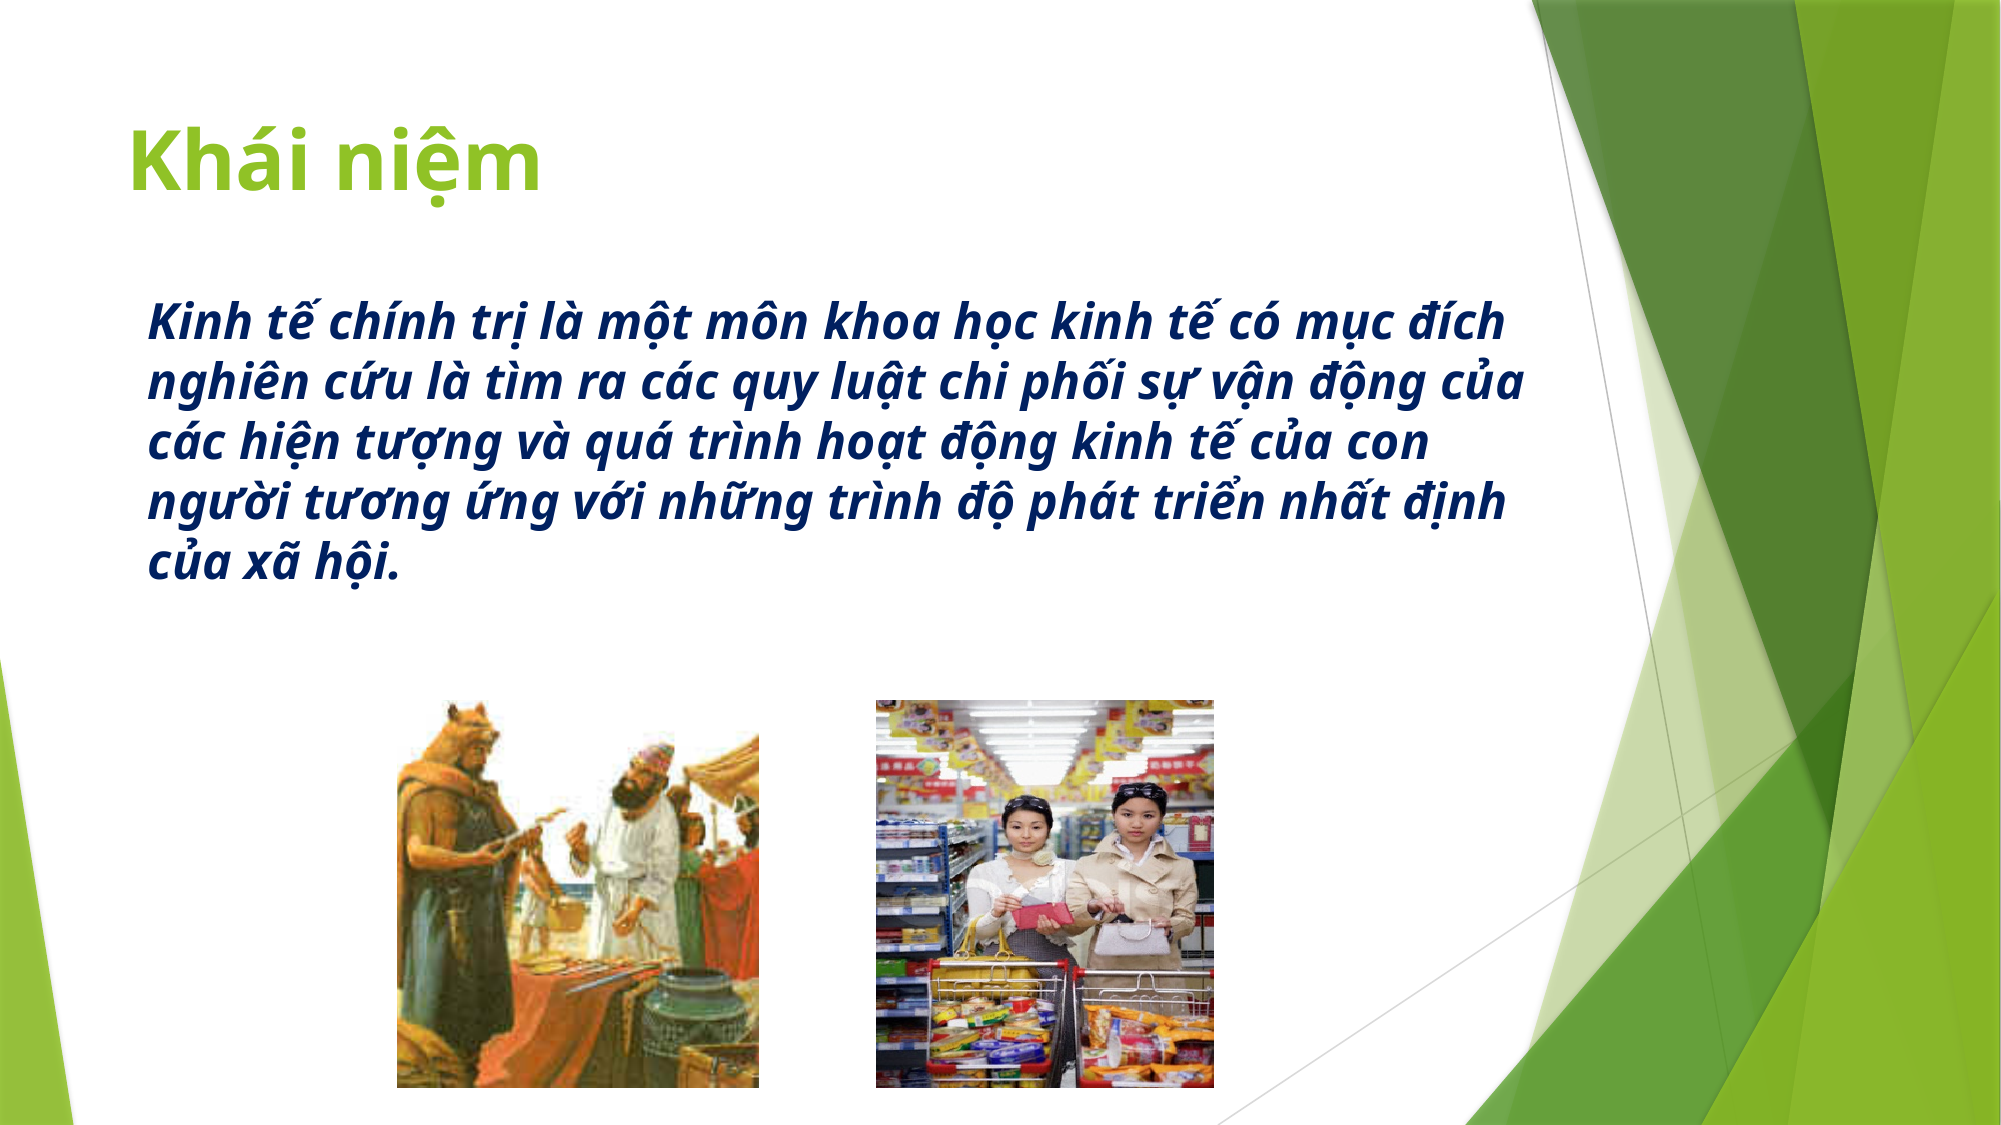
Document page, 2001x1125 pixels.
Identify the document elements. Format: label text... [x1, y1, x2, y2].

list Kinh tế chính trị là một môn khoa học kinh tế có mục đích nghiên cứu là tìm ra các quy luật chi phối sự vận động của các hiện tượng và quá trình hoạt động kinh tế của con người tương ứng với những trình độ phát triển nhất định của xã hội. [132, 282, 1544, 920]
title Khái niệm [111, 99, 1522, 317]
picture [396, 699, 760, 1089]
picture [875, 699, 1215, 1089]
